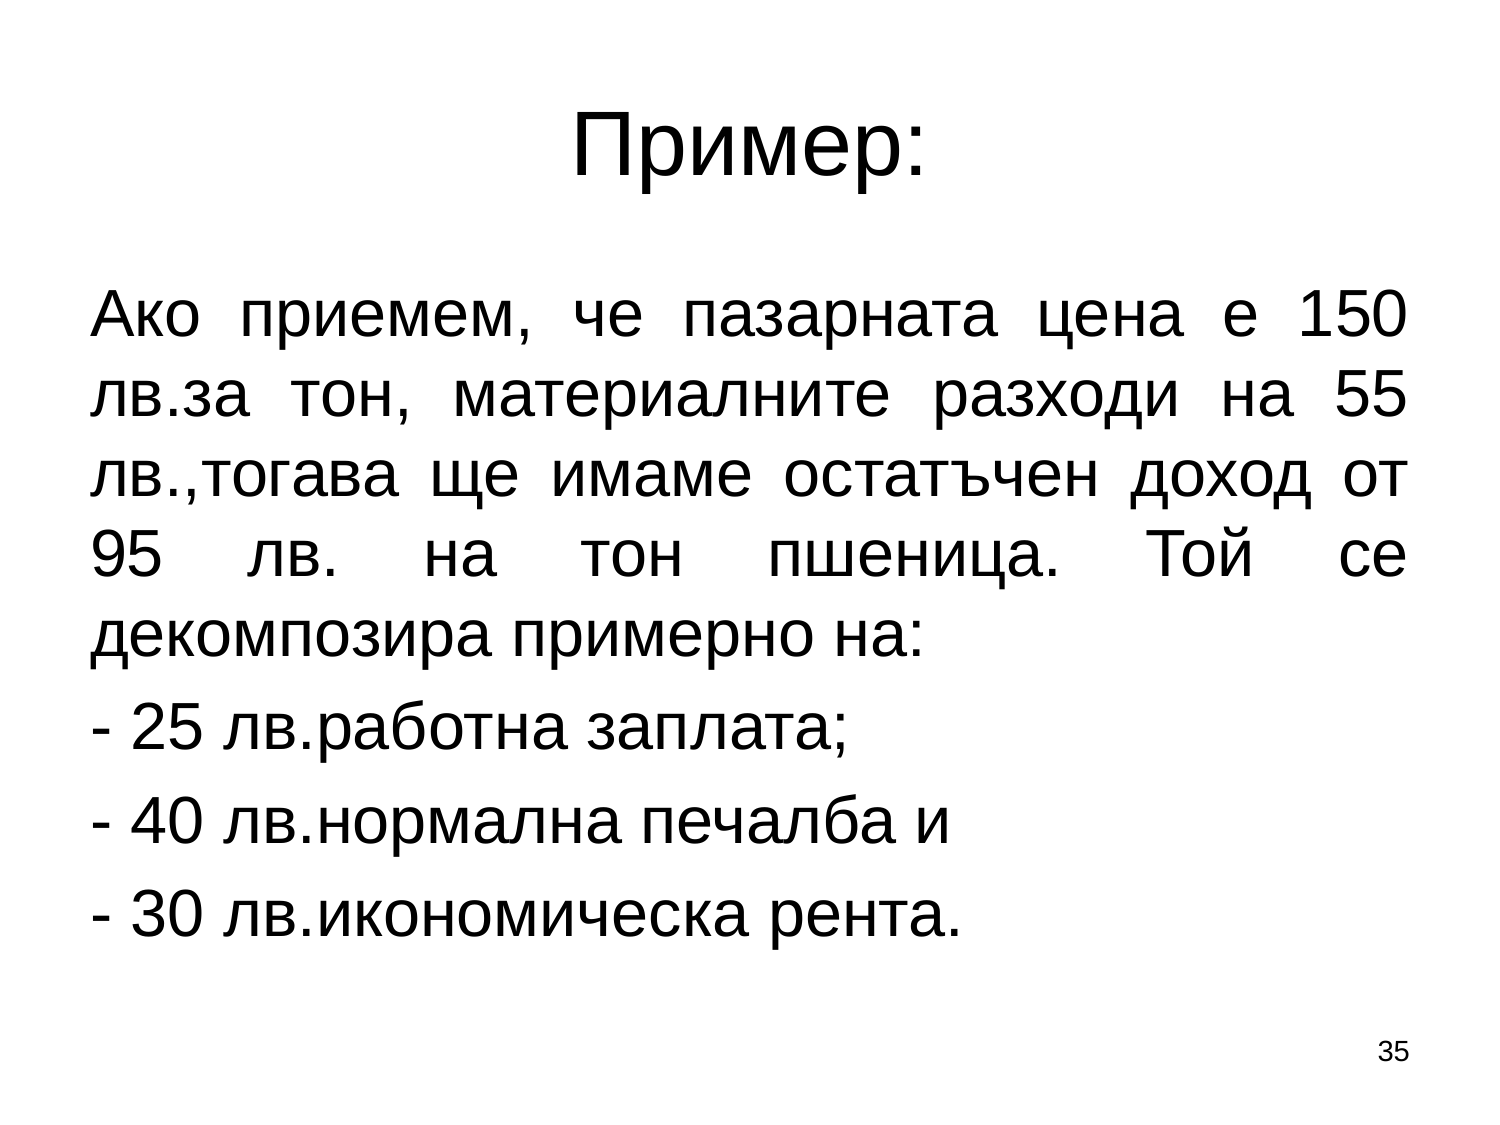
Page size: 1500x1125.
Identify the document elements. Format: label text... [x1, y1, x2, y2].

list Ако приемем, че пазарната цена е 150 лв.за тон, материалните разходи на 55 лв.,тогава ще имаме остатъчен доход от 95 лв. на тон пшеница. Той се декомпозира примерно на: - 25 лв.работна заплата; - 40 лв.нормална печалба и - 30 лв.икономическа рента. [75, 262, 1425, 1005]
title Пример: [75, 45, 1425, 233]
slide_number 35 [1074, 1024, 1425, 1103]
